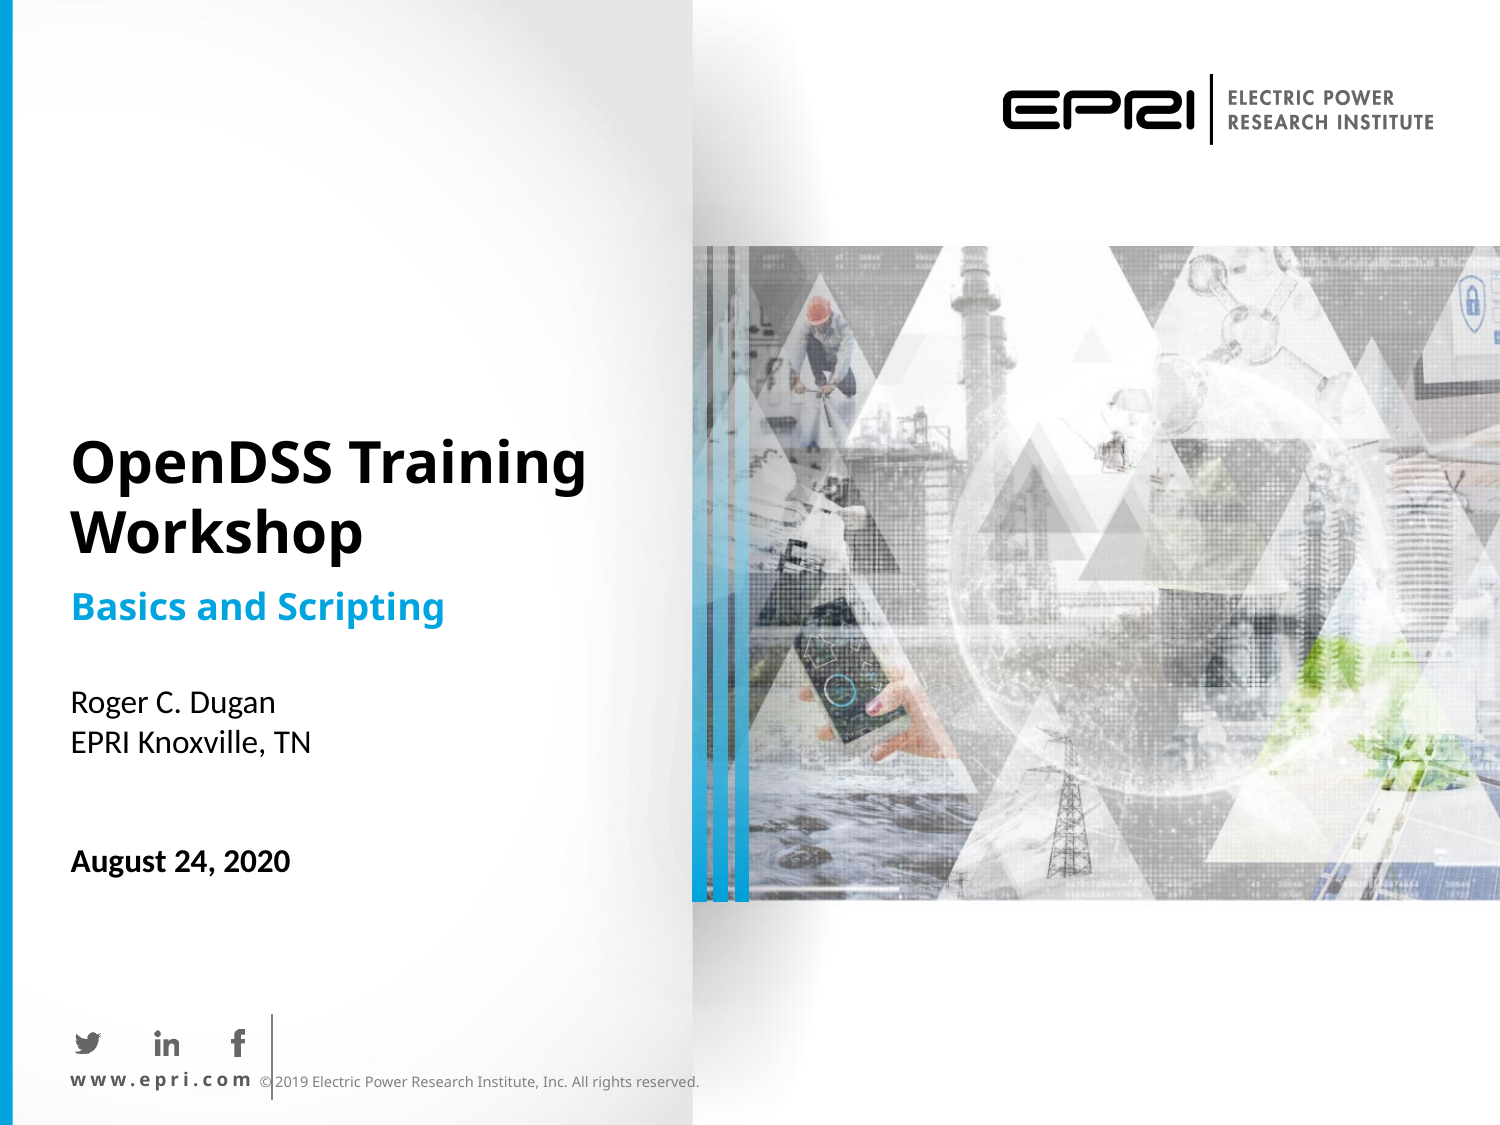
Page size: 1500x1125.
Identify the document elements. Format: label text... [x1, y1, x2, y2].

title OpenDSS Training Workshop [55, 96, 652, 573]
picture [13, 0, 1500, 1125]
subtitle Roger C. Dugan EPRI Knoxville, TN August 24, 2020 [55, 673, 652, 1000]
list Basics and Scripting [55, 575, 652, 673]
